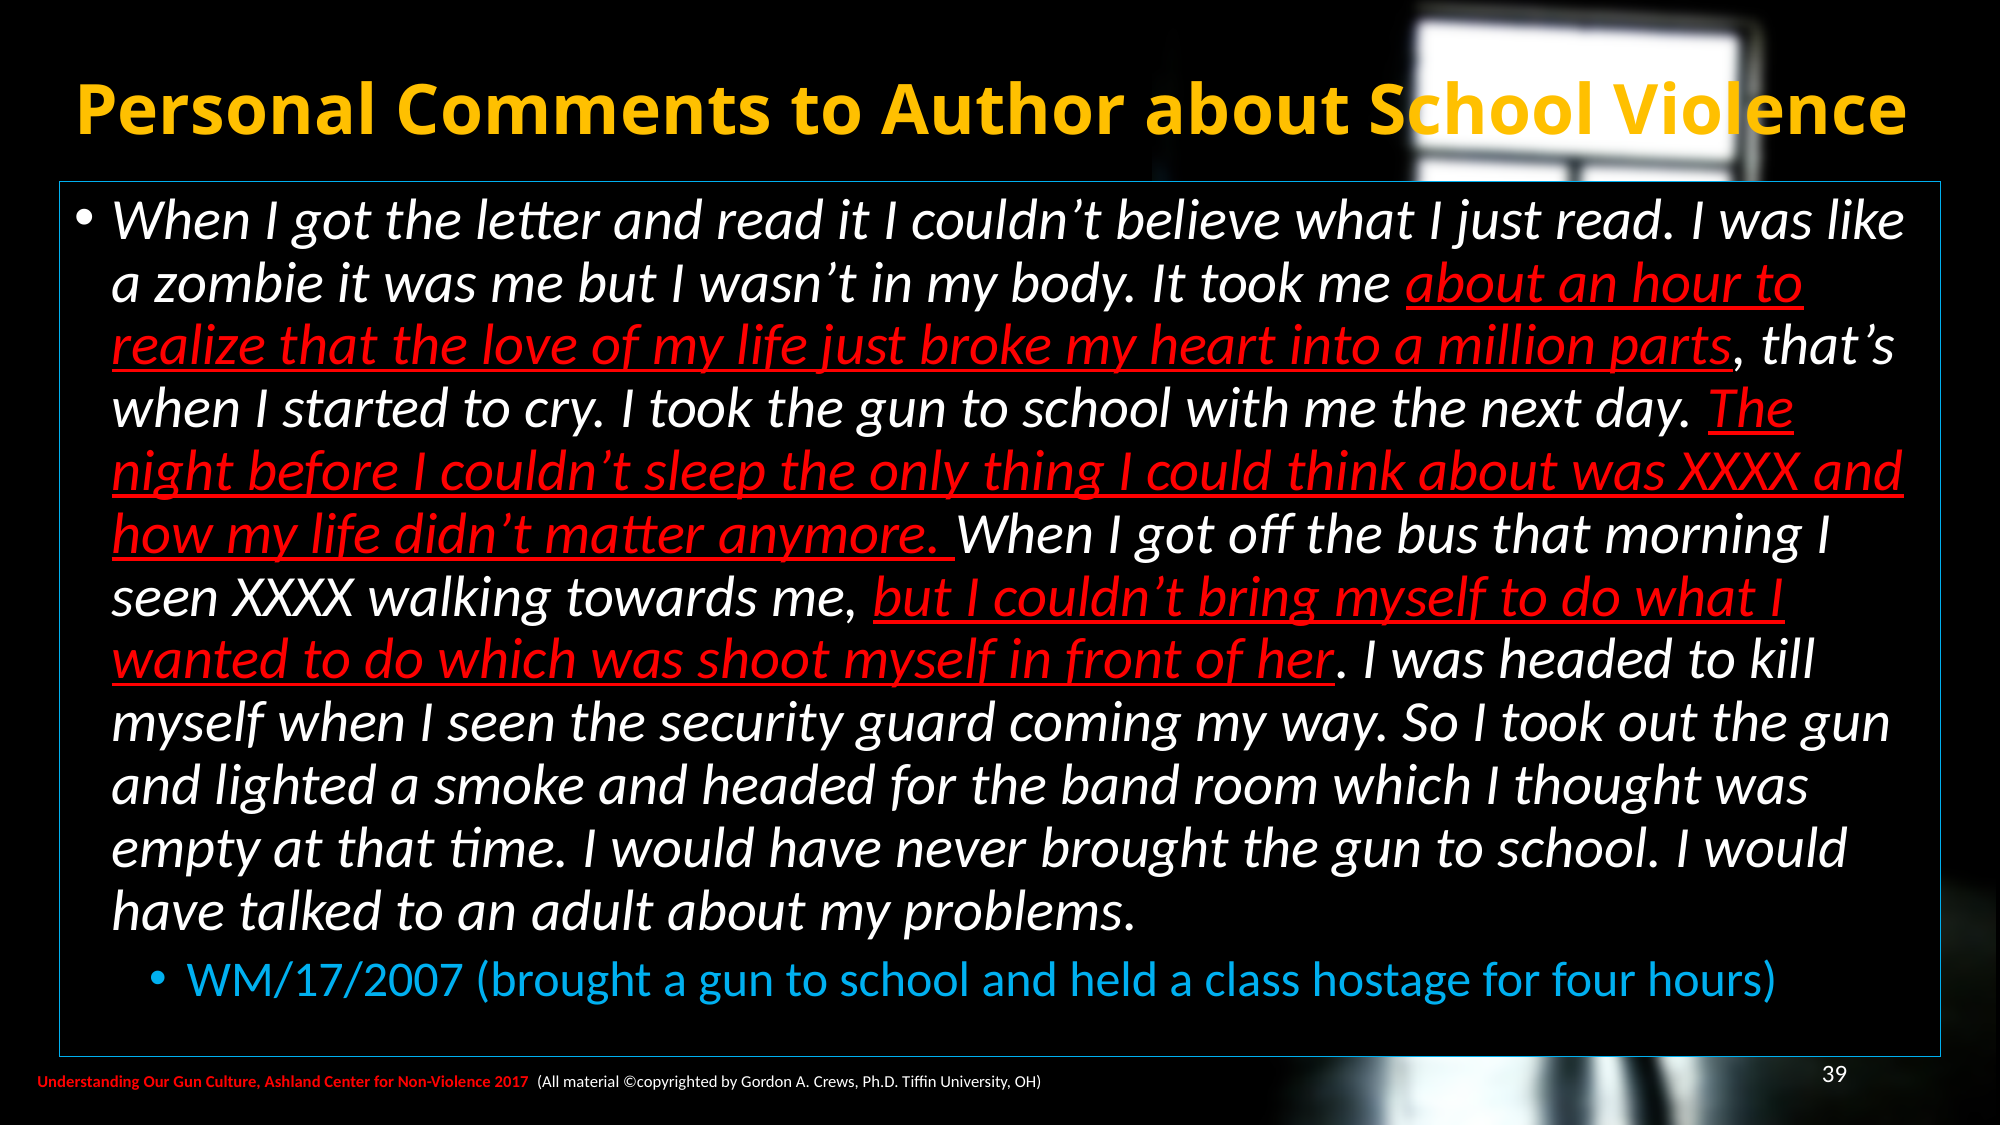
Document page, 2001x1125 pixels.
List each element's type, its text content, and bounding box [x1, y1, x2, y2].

slide_number 39 [1784, 1042, 1863, 1103]
text_box Understanding Our Gun Culture, Ashland Center for Non-Violence 2017 (All material ©copyrighted by Gordon A. Crews, Ph.D. Tiffin University, OH) [22, 1056, 1580, 1105]
title Personal Comments to Author about School Violence [59, 29, 1941, 181]
list When I got the letter and read it I couldn’t believe what I just read. I was like a zombie it was me but I wasn’t in my body. It took me about an hour to realize that the love of my life just broke my heart into a million parts, that’s when I started to cry. I took the gun to school with me the next day. The night before I couldn’t sleep the only thing I could think about was XXXX and how my life didn’t matter anymore. When I got off the bus that morning I seen XXXX walking towards me, but I couldn’t bring myself to do what I wanted to do which was shoot myself in front of her. I was headed to kill myself when I seen the security guard coming my way. So I took out the gun and lighted a smoke and headed for the band room which I thought was empty at that time. I would have never brought the gun to school. I would have talked to an adult about my problems. WM/17/2007 (brought a gun to school and held a class hostage for four hours) [59, 181, 1941, 1057]
picture [1152, 0, 1996, 1125]
